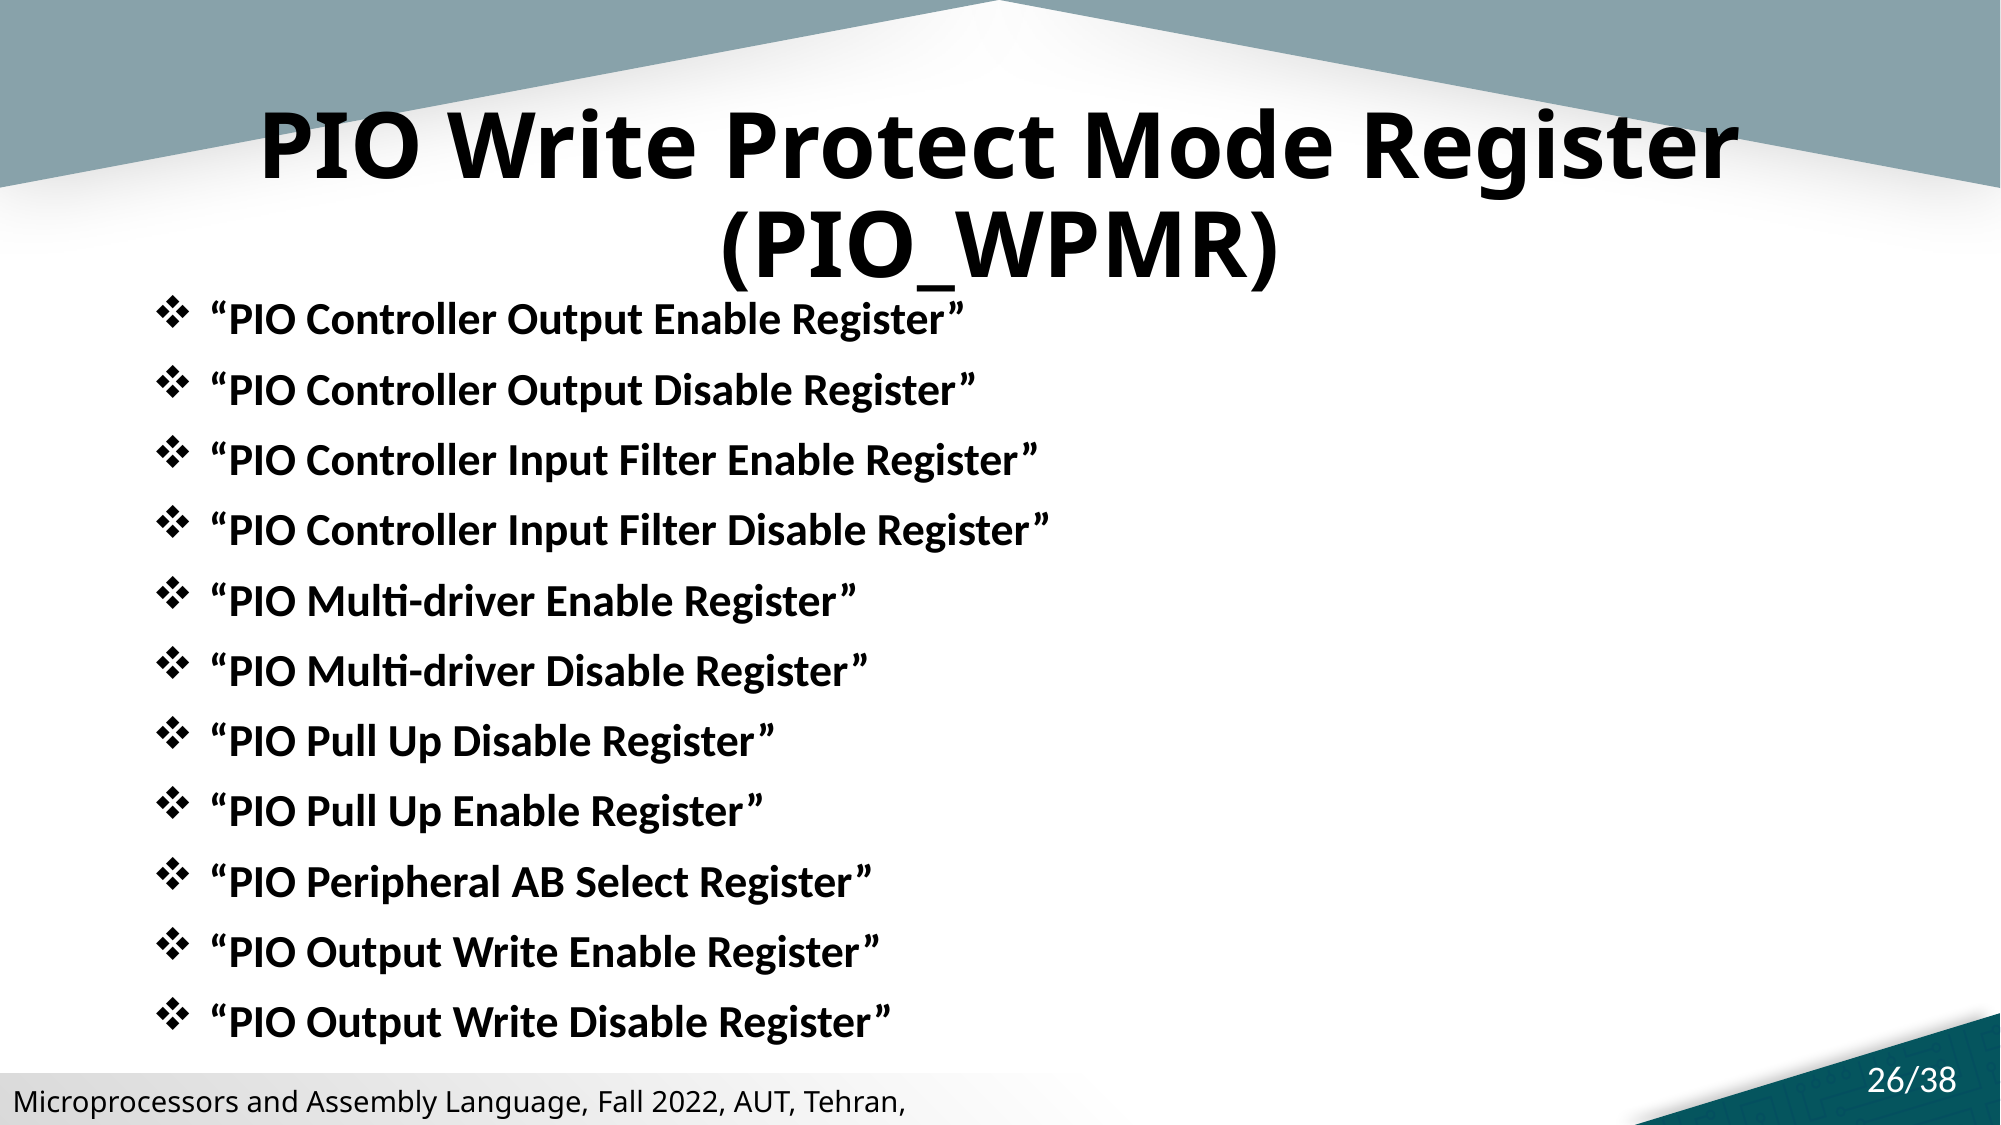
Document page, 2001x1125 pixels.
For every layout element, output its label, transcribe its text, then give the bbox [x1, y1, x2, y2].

slide_number 26/38 [1522, 1047, 1973, 1108]
title PIO Write Protect Mode Register (PIO_WPMR) [137, 89, 1863, 308]
list “PIO Controller Output Enable Register” “PIO Controller Output Disable Register” “PIO Controller Input Filter Enable Register” “PIO Controller Input Filter Disable Register” “PIO Multi-driver Enable Register” “PIO Multi-driver Disable Register” “PIO Pull Up Disable Register” “PIO Pull Up Enable Register” “PIO Peripheral AB Select Register” “PIO Output Write Enable Register” “PIO Output Write Disable Register” [137, 308, 1863, 1097]
